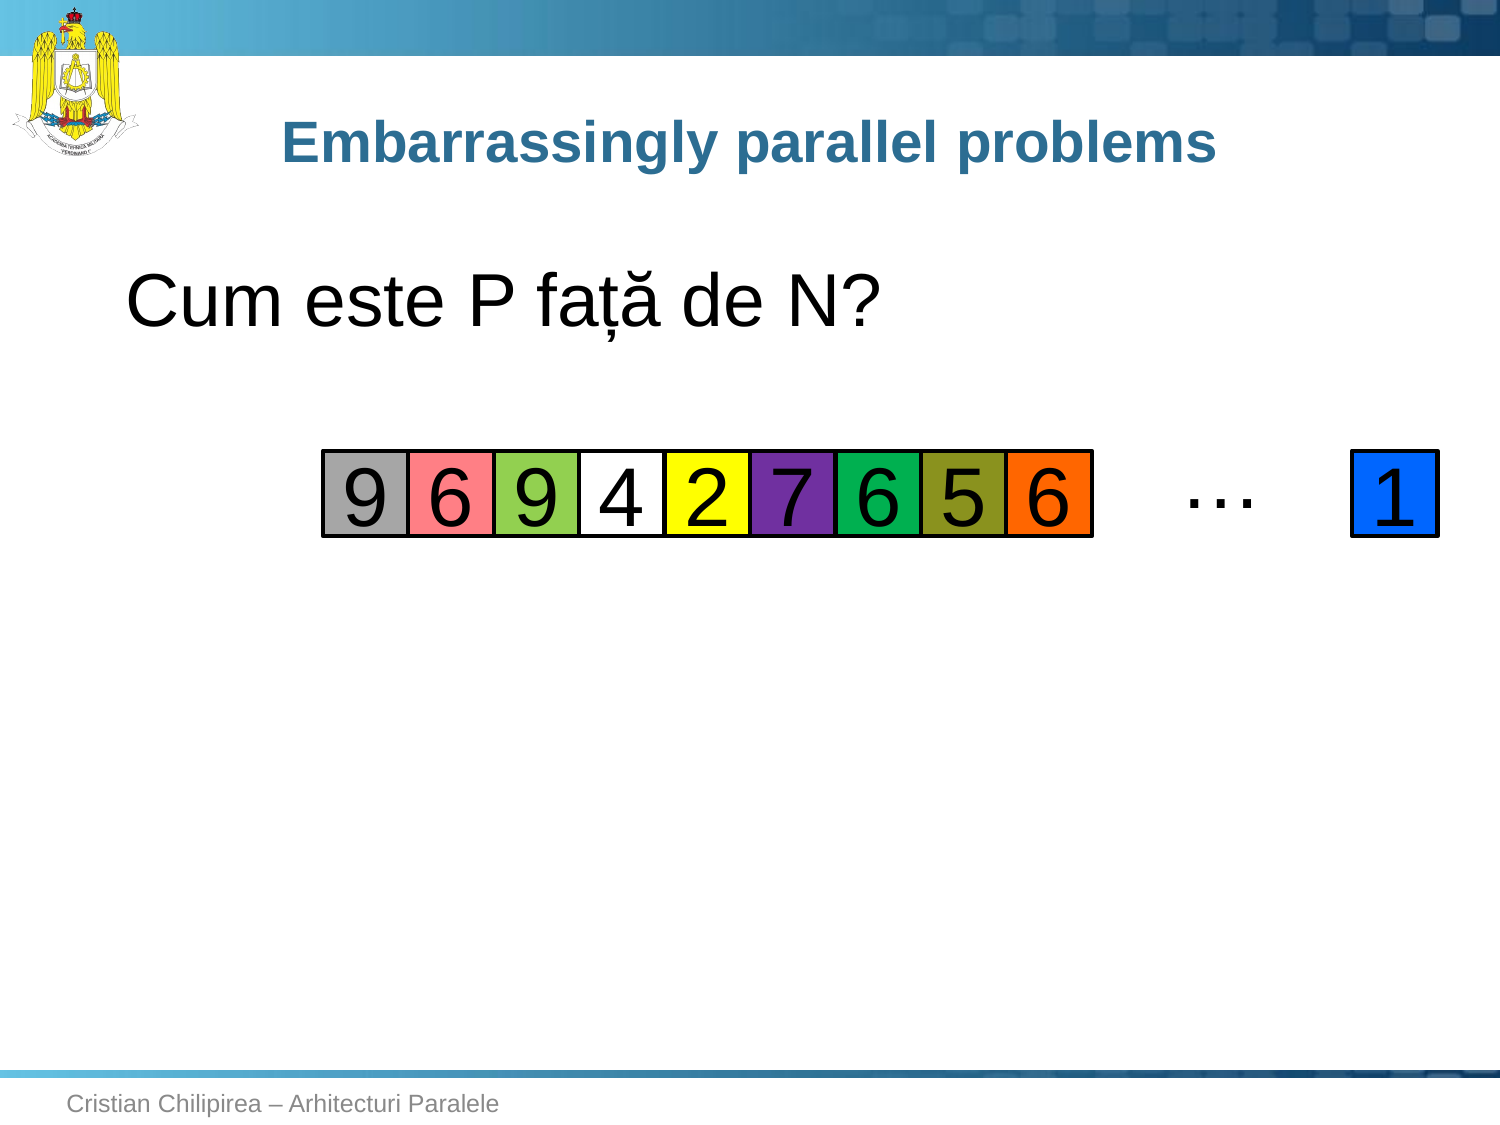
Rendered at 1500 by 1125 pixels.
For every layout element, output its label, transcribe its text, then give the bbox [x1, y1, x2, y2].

text_box 6 [833, 449, 919, 538]
text_box 2 [662, 449, 748, 538]
text_box 6 [406, 449, 492, 538]
text_box … [1165, 417, 1279, 533]
text_box 1 [1350, 449, 1440, 538]
text_box Cum este P față de N? [110, 244, 992, 349]
text_box 5 [919, 449, 1004, 538]
picture [0, 0, 1500, 156]
footer Cristian Chilipirea – Arhitecturi Paralele [51, 1083, 1157, 1125]
text_box 4 [577, 449, 662, 538]
text_box 9 [492, 449, 577, 538]
title Embarrassingly parallel problems [51, 102, 1449, 178]
picture [0, 1070, 1500, 1078]
text_box 7 [748, 449, 833, 538]
text_box 9 [321, 449, 406, 538]
text_box 6 [1004, 449, 1094, 538]
